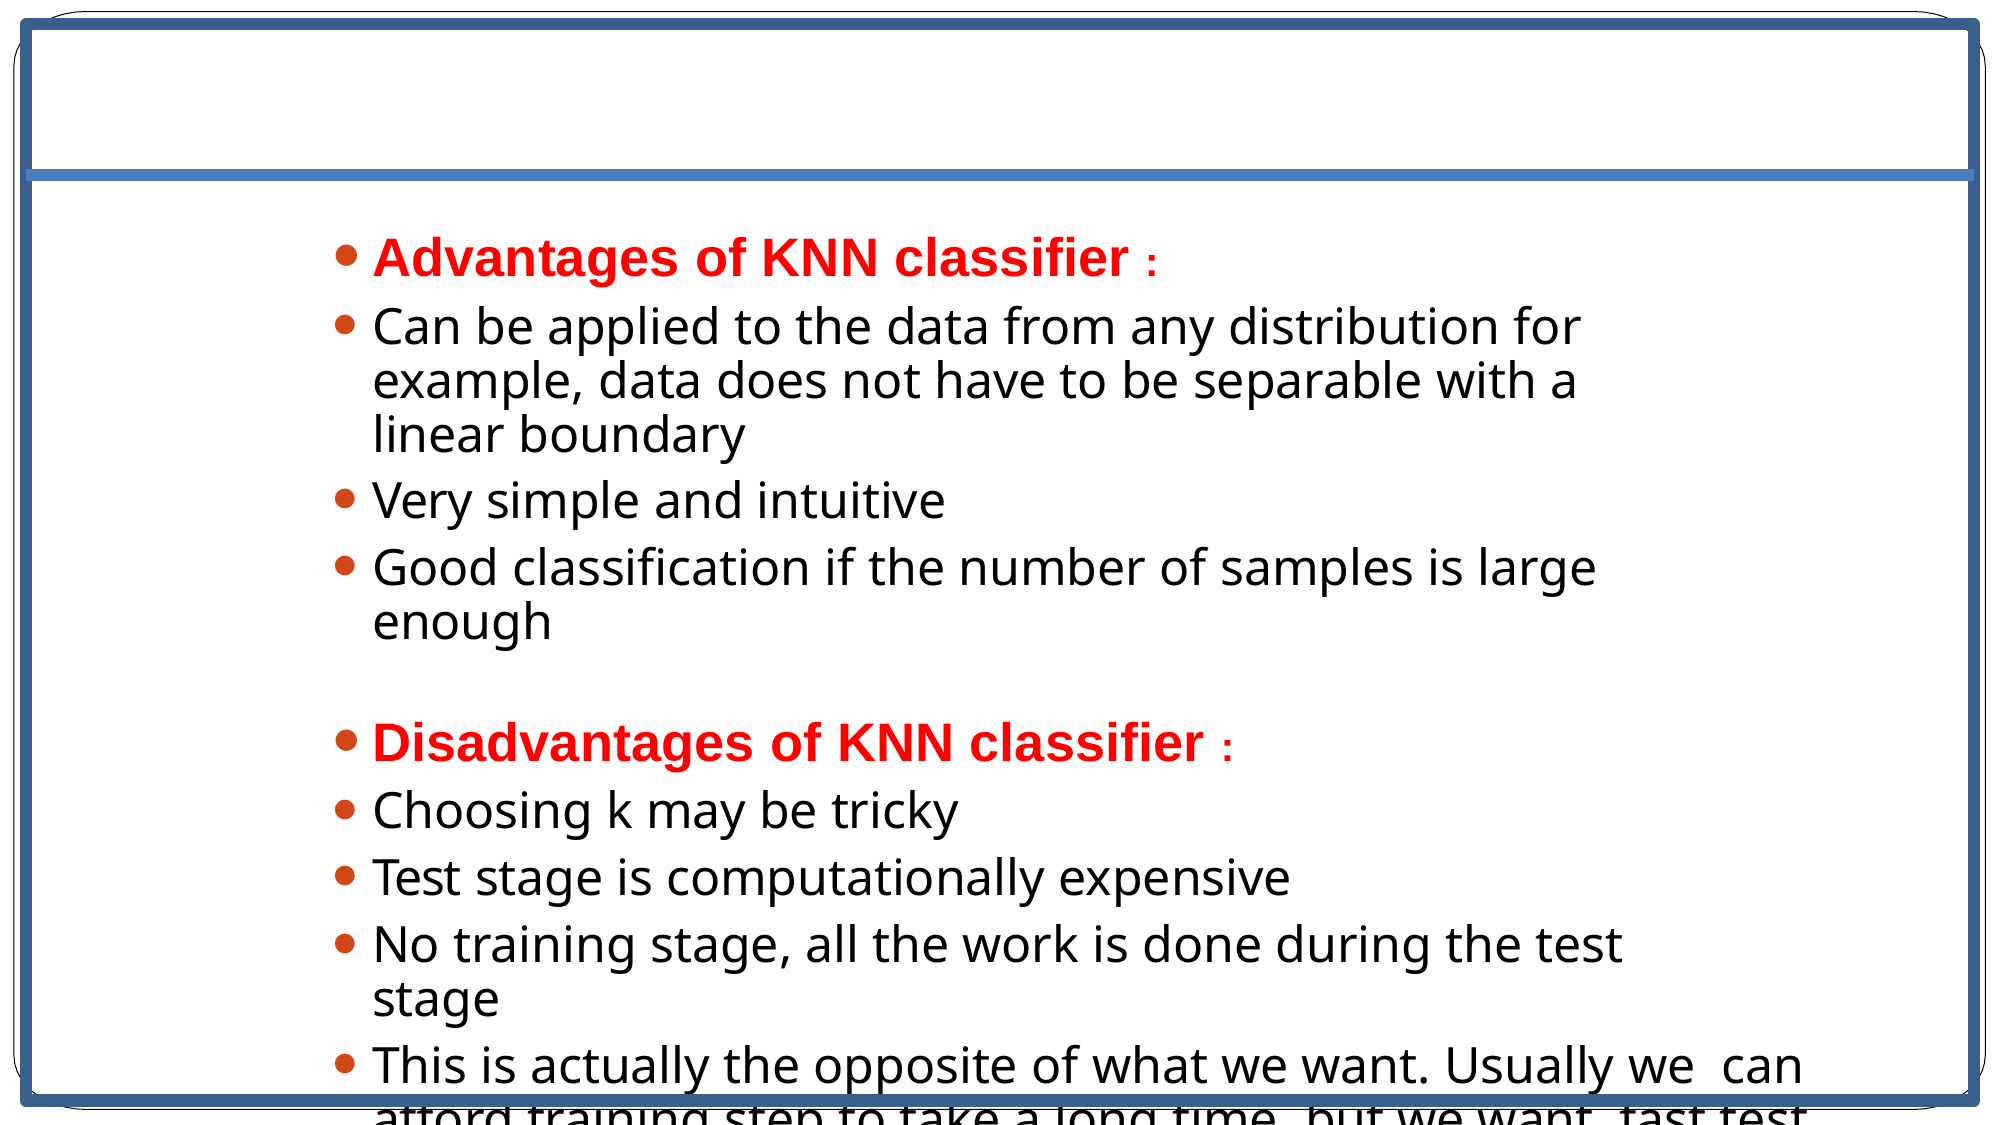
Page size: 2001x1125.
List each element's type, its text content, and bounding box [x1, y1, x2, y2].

text_box [24, 22, 1976, 1103]
text_box Advantages of KNN classifier : Can be applied to the data from any distribution for example, data does not have to be separable with a linear boundary Very simple and intuitive Good classification if the number of samples is large enough Disadvantages of KNN classifier : Choosing k may be tricky Test stage is computationally expensive No training stage, all the work is done during the test stage This is actually the opposite of what we want. Usually we can afford training step to take a long time, but we want fast test step [324, 1103, 1838, 1125]
